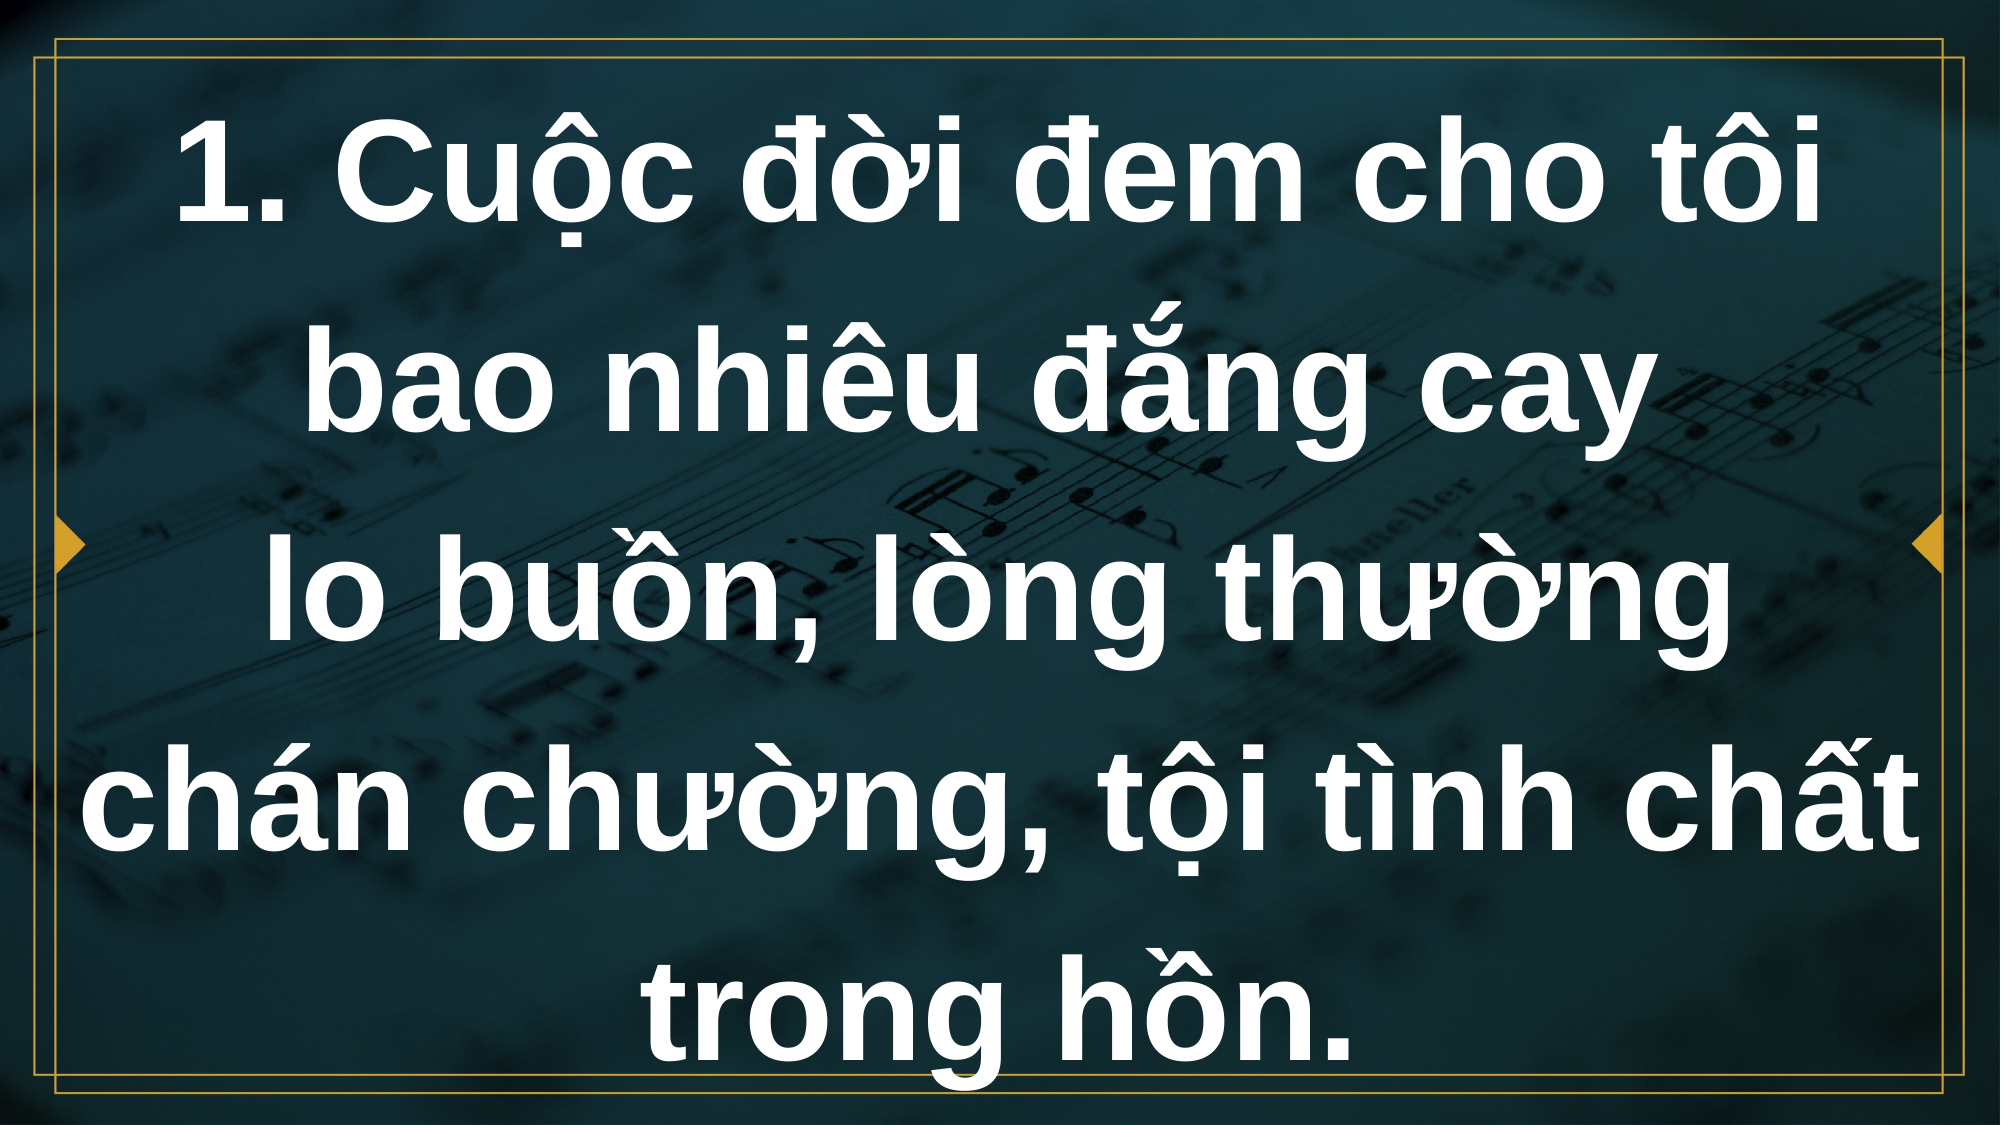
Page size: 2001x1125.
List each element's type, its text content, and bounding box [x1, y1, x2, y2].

title 1. Cuộc đời đem cho tôi bao nhiêu đắng cay lo buồn, lòng thường chán chường, tội tình chất trong hồn. [55, 53, 1945, 1077]
picture [0, 0, 2000, 1125]
